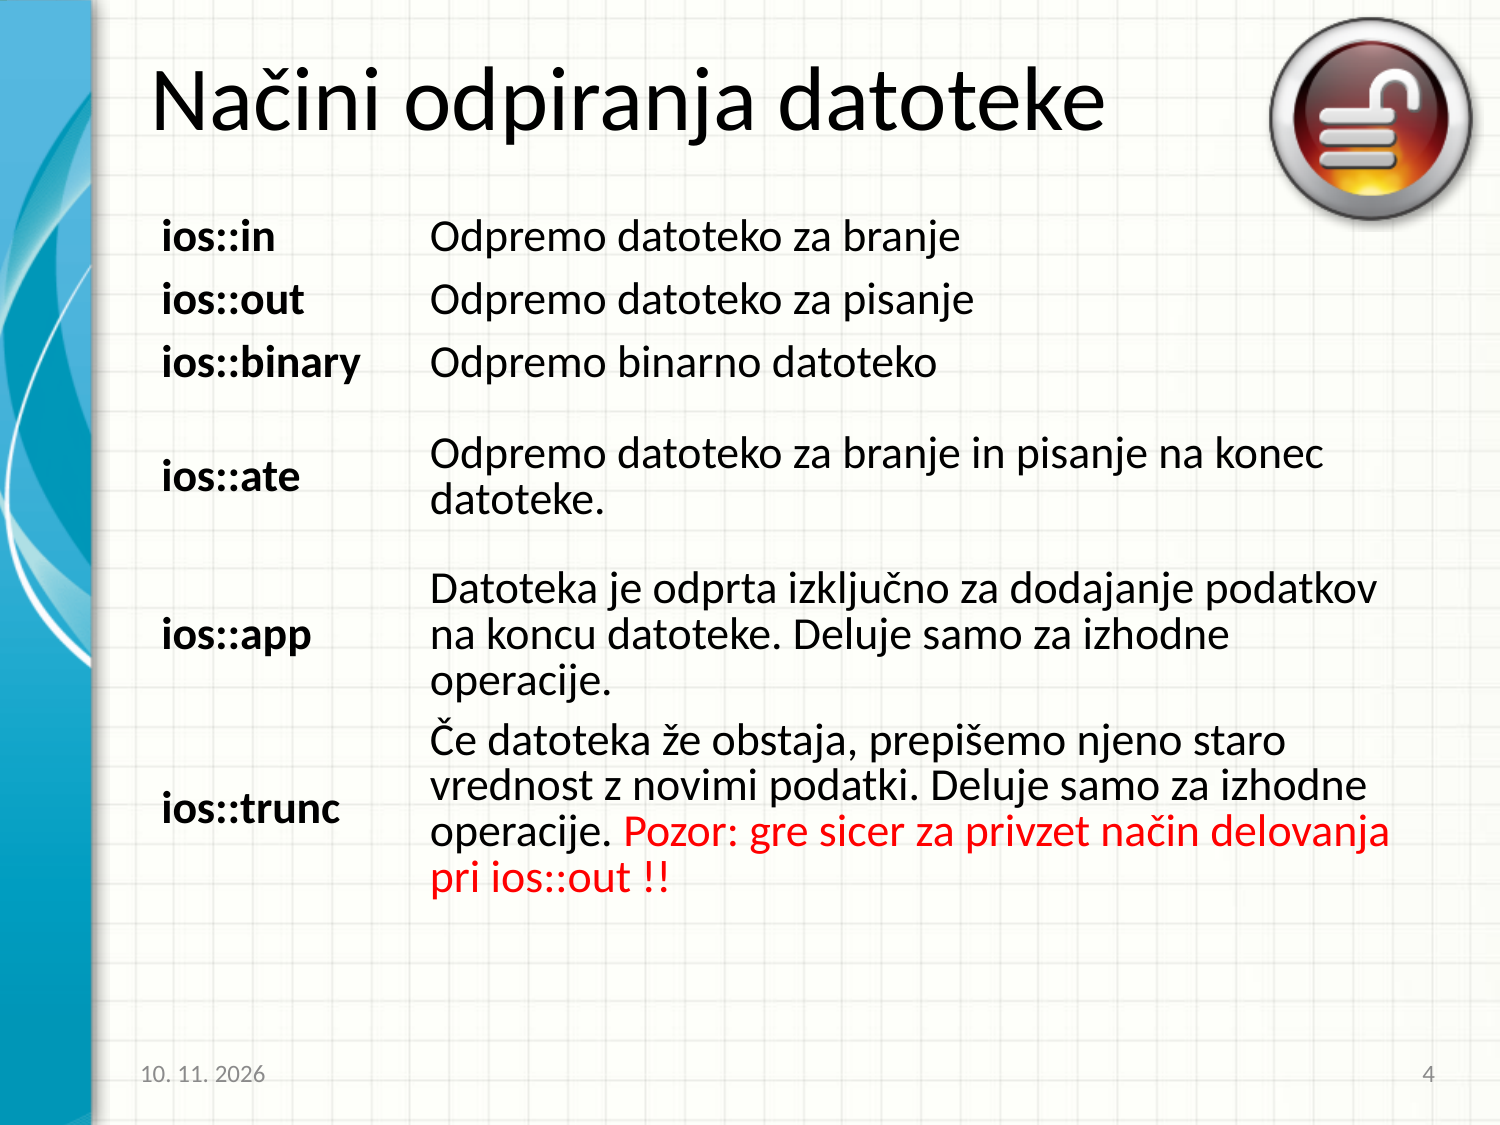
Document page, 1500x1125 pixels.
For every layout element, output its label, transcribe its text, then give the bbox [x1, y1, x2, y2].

table_cell ios::binary [148, 335, 416, 398]
picture [0, 0, 1500, 1125]
table_cell Odpremo datoteko za branje in pisanje na konec datoteke. [416, 398, 1432, 563]
title Načini odpiranja datoteke [135, 0, 1222, 188]
table_cell ios::app [148, 563, 416, 714]
table_cell ios::trunc [148, 714, 416, 911]
table_cell Datoteka je odprta izključno za dodajanje podatkov na koncu datoteke. Deluje samo za izhodne operacije. [416, 563, 1432, 714]
table_header ios::in [148, 208, 416, 271]
table_cell Odpremo binarno datoteko [416, 335, 1432, 398]
slide_number 4 [1100, 1042, 1450, 1103]
table_header Odpremo datoteko za branje [416, 208, 1432, 271]
table_cell Odpremo datoteko za pisanje [416, 271, 1432, 335]
table_cell ios::ate [148, 398, 416, 563]
table_cell ios::out [148, 271, 416, 335]
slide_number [125, 1042, 475, 1103]
table_cell Če datoteka že obstaja, prepišemo njeno staro vrednost z novimi podatki. Deluje samo za izhodne operacije. Pozor: gre sicer za privzet način delovanja pri ios::out !! [416, 714, 1432, 911]
